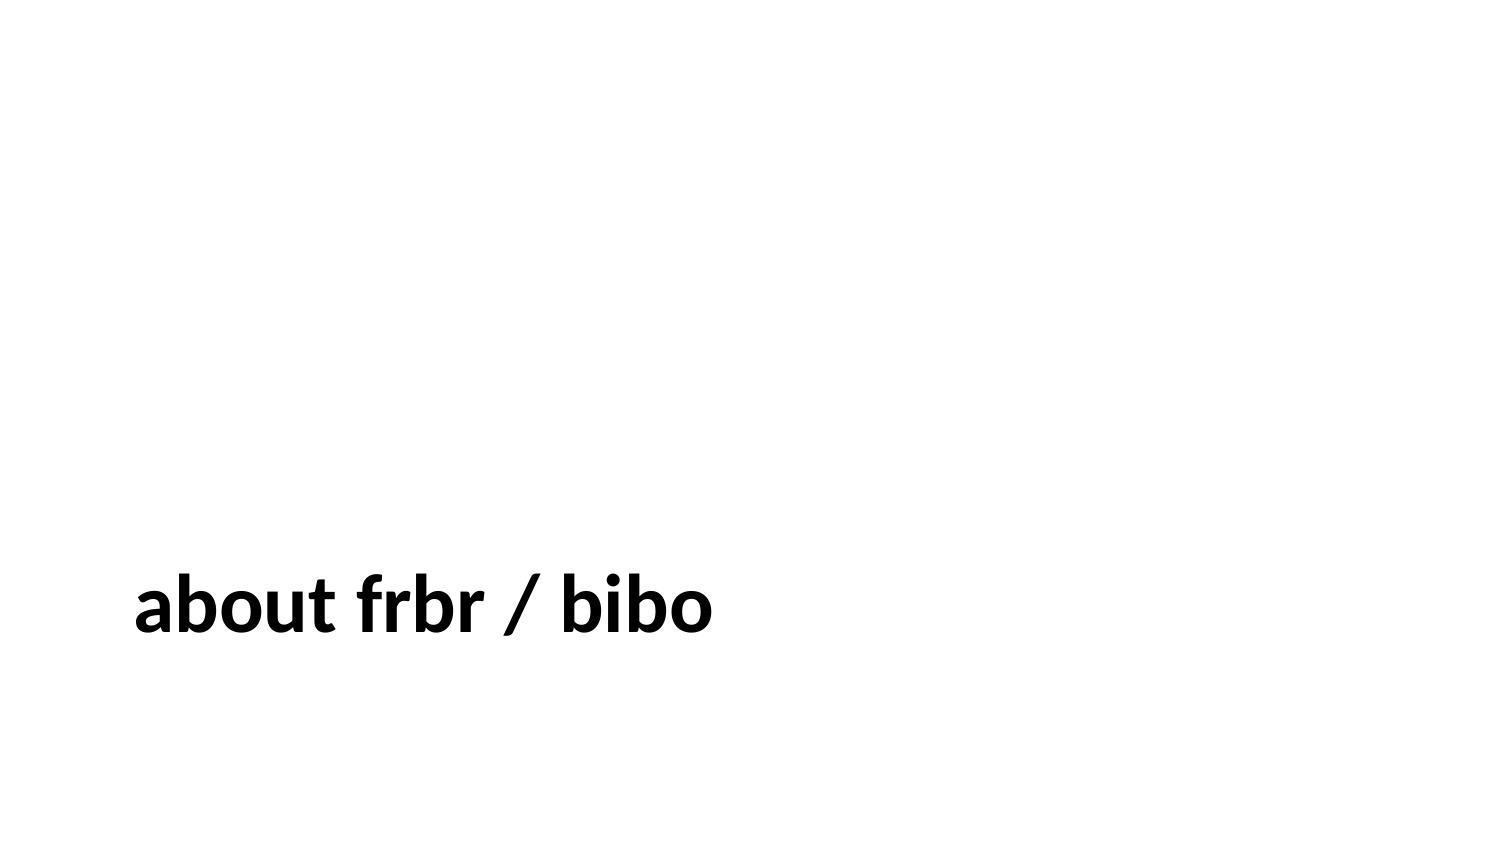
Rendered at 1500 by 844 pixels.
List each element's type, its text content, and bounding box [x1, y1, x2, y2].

title about frbr / bibo [118, 542, 1394, 710]
